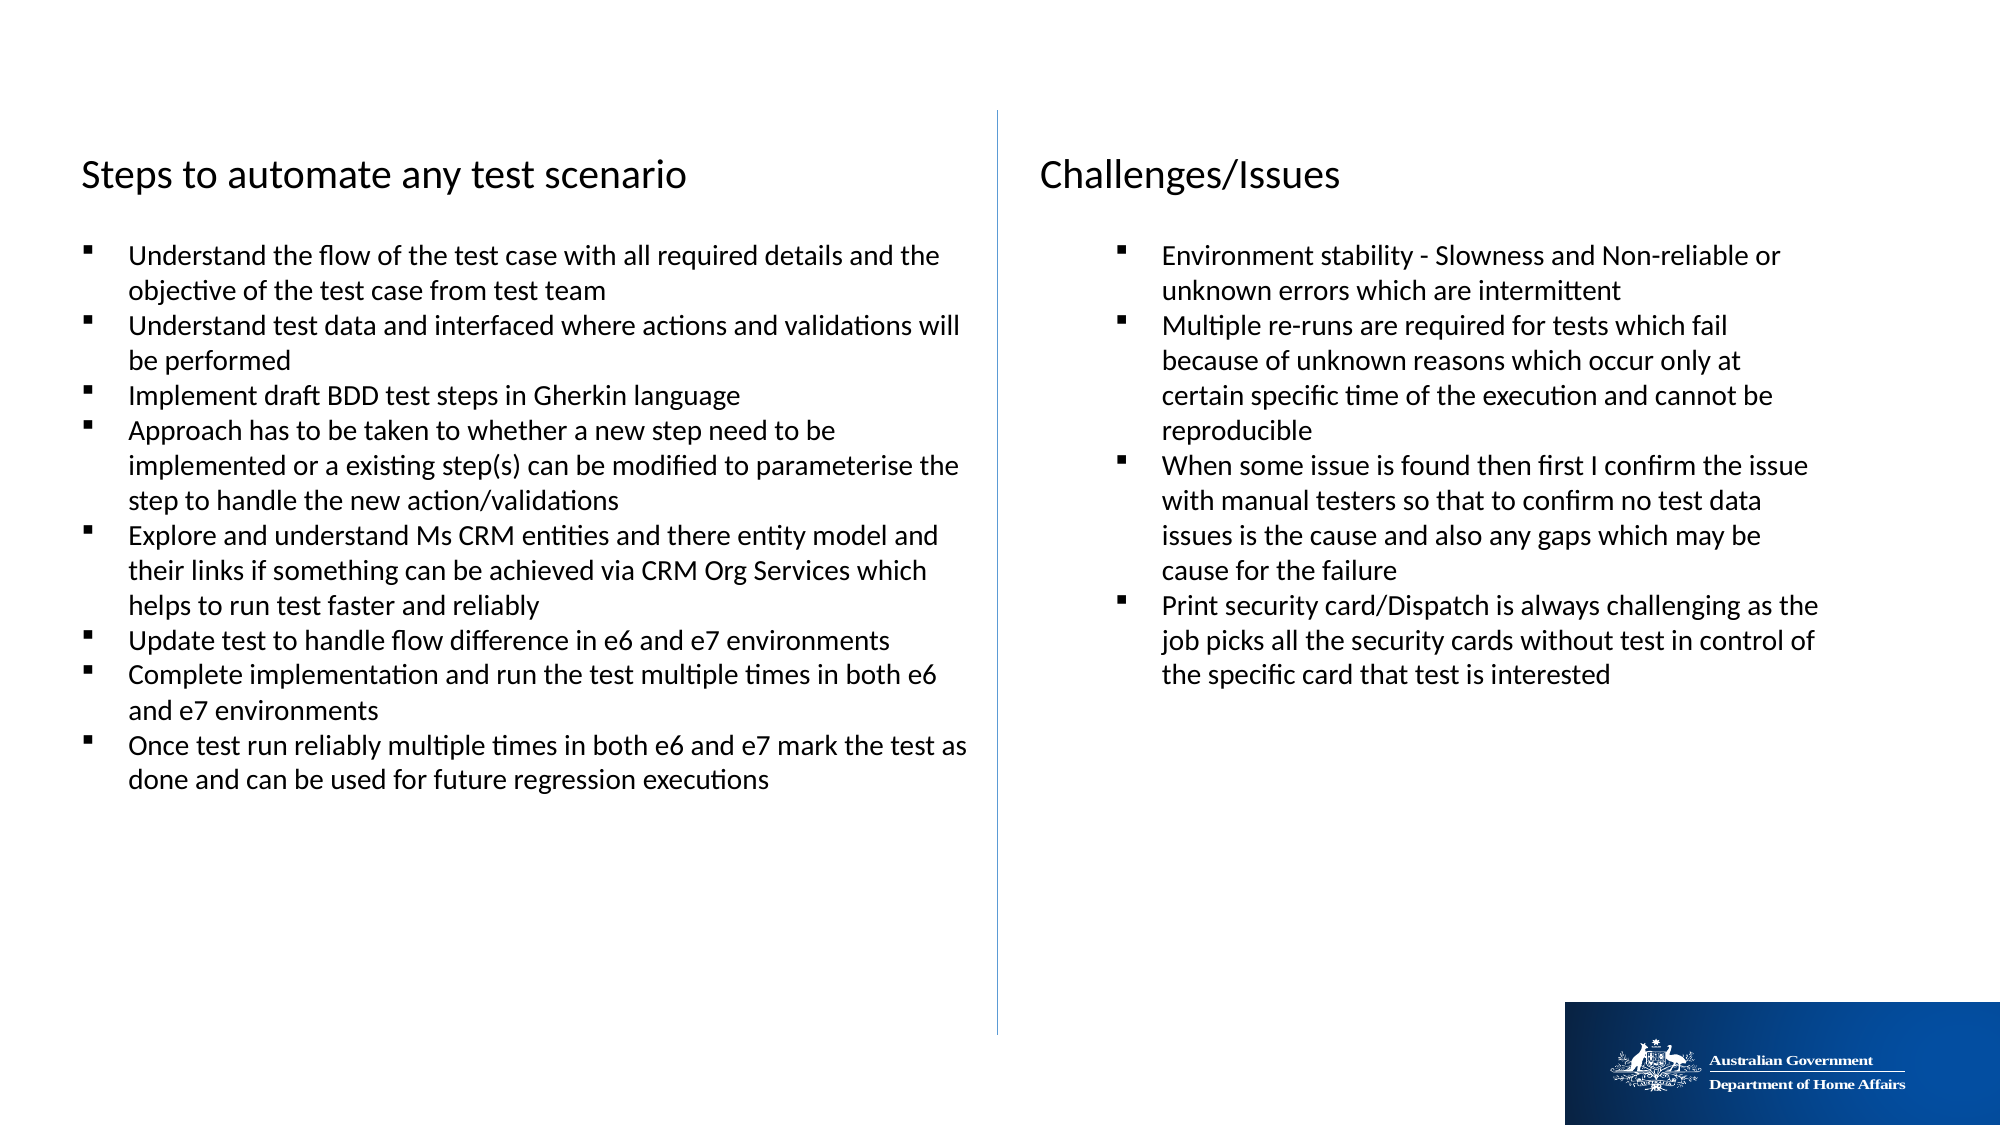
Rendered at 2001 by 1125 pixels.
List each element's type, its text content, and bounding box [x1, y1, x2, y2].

text_box Steps to automate any test scenario Understand the flow of the test case with all required details and the objective of the test case from test team Understand test data and interfaced where actions and validations will be performed Implement draft BDD test steps in Gherkin language Approach has to be taken to whether a new step need to be implemented or a existing step(s) can be modified to parameterise the step to handle the new action/validations Explore and understand Ms CRM entities and there entity model and their links if something can be achieved via CRM Org Services which helps to run test faster and reliably Update test to handle flow difference in e6 and e7 environments Complete implementation and run the test multiple times in both e6 and e7 environments Once test run reliably multiple times in both e6 and e7 mark the test as done and can be used for future regression executions [66, 139, 997, 804]
picture [1564, 1002, 2000, 1125]
text_box Challenges/Issues Environment stability - Slowness and Non-reliable or unknown errors which are intermittent Multiple re-runs are required for tests which fail because of unknown reasons which occur only at certain specific time of the execution and cannot be reproducible When some issue is found then first I confirm the issue with manual testers so that to confirm no test data issues is the cause and also any gaps which may be cause for the failure Print security card/Dispatch is always challenging as the job picks all the security cards without test in control of the specific card that test is interested [1025, 139, 1840, 699]
